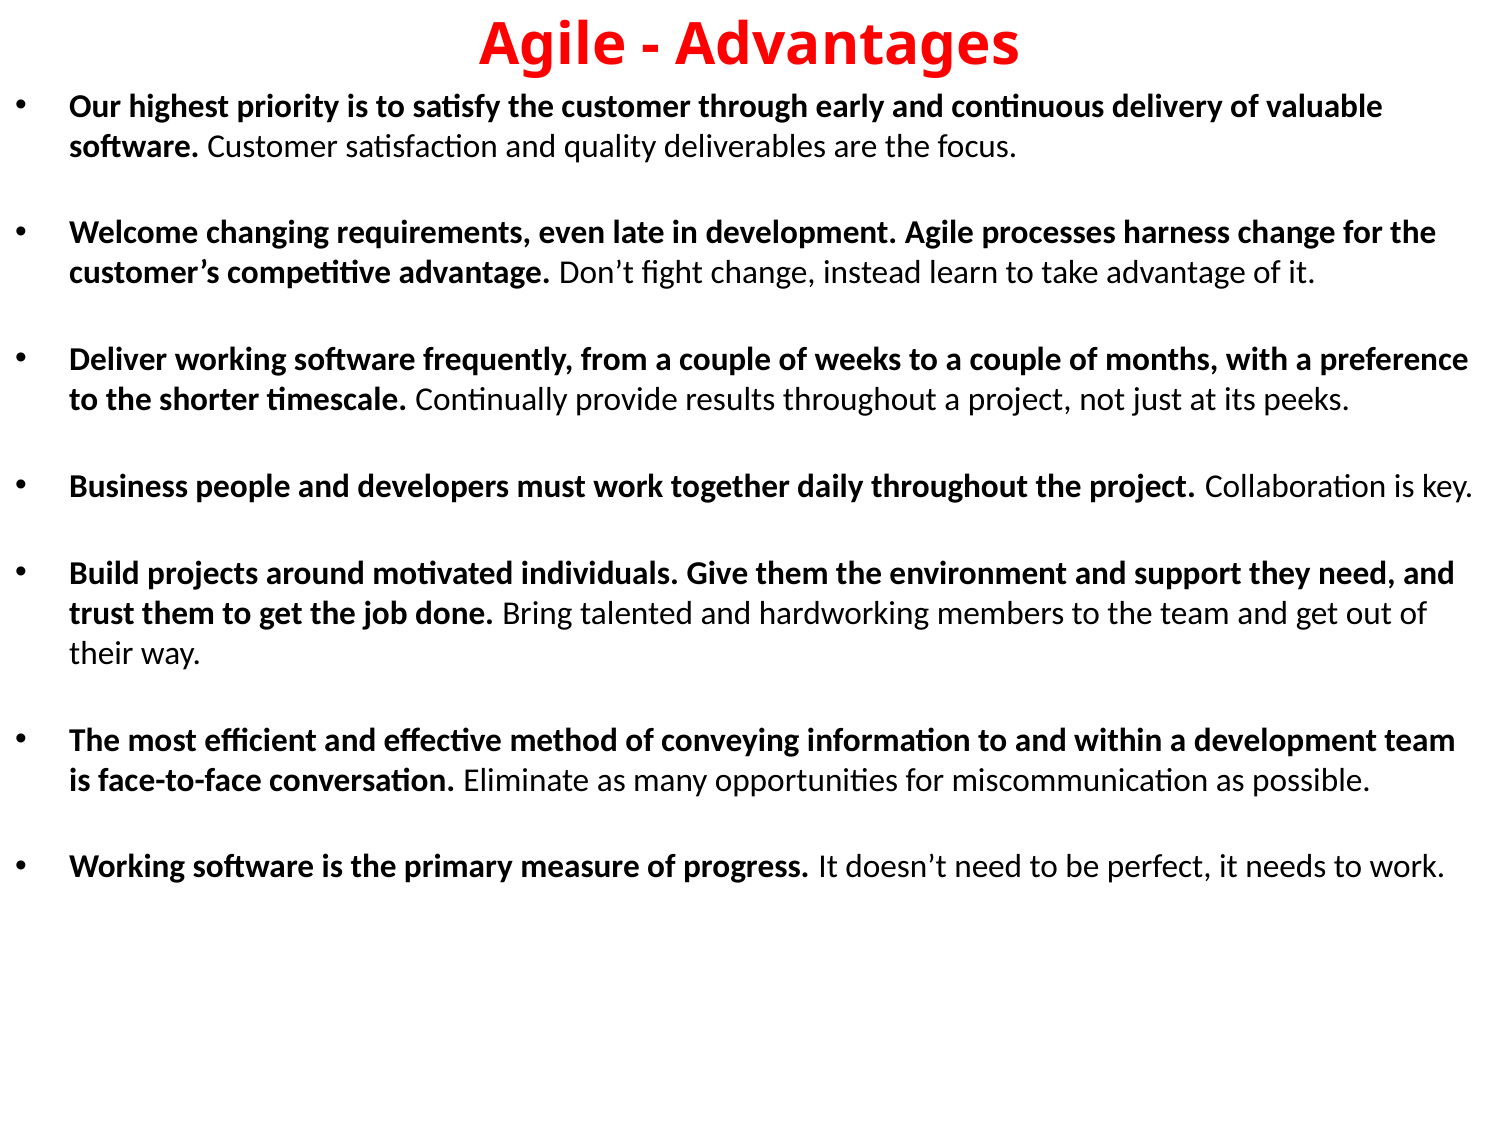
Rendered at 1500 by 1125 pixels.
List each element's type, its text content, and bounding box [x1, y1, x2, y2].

title Agile - Advantages [75, 7, 1425, 75]
list Our highest priority is to satisfy the customer through early and continuous delivery of valuable software. Customer satisfaction and quality deliverables are the focus. Welcome changing requirements, even late in development. Agile processes harness change for the customer’s competitive advantage. Don’t fight change, instead learn to take advantage of it. Deliver working software frequently, from a couple of weeks to a couple of months, with a preference to the shorter timescale. Continually provide results throughout a project, not just at its peeks. Business people and developers must work together daily throughout the project. Collaboration is key. Build projects around motivated individuals. Give them the environment and support they need, and trust them to get the job done. Bring talented and hardworking members to the team and get out of their way. The most efficient and effective method of conveying information to and within a development team is face-to-face conversation. Eliminate as many opportunities for miscommunication as possible. Working software is the primary measure of progress. It doesn’t need to be perfect, it needs to work. [0, 76, 1500, 1089]
